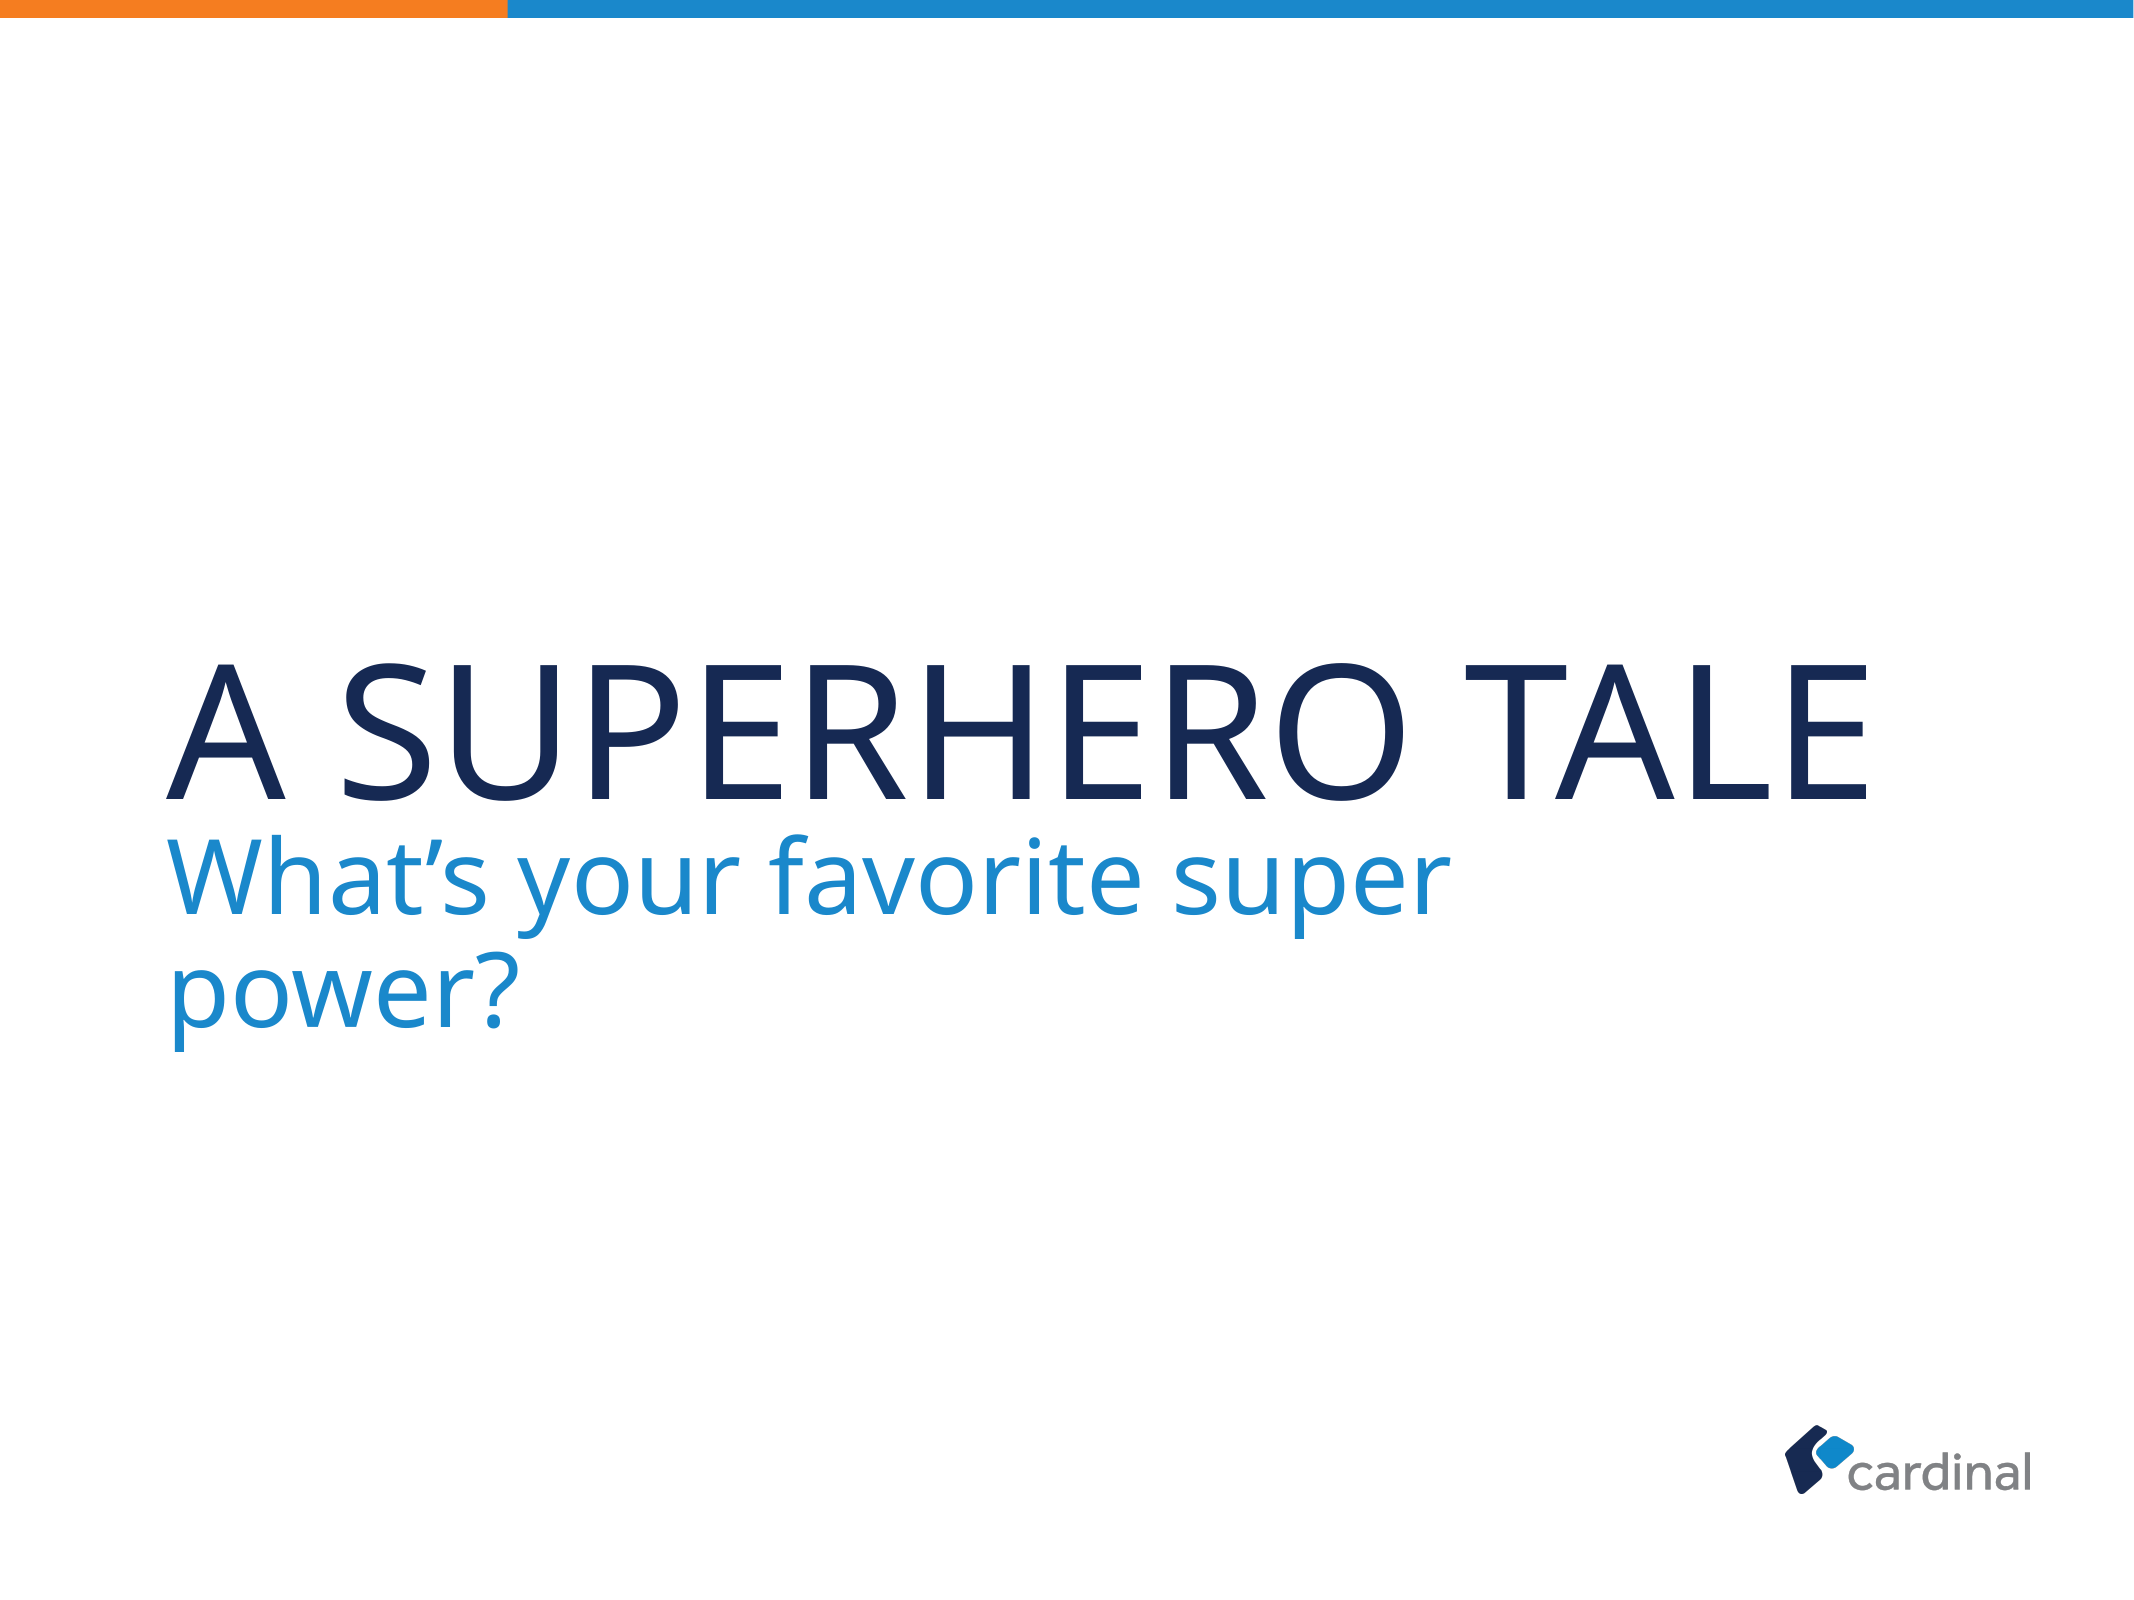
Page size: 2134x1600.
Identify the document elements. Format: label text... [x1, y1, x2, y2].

list What’s your favorite super power? [166, 824, 1831, 1475]
title A Superhero Tale [166, 65, 2099, 832]
picture [1785, 1425, 2030, 1494]
